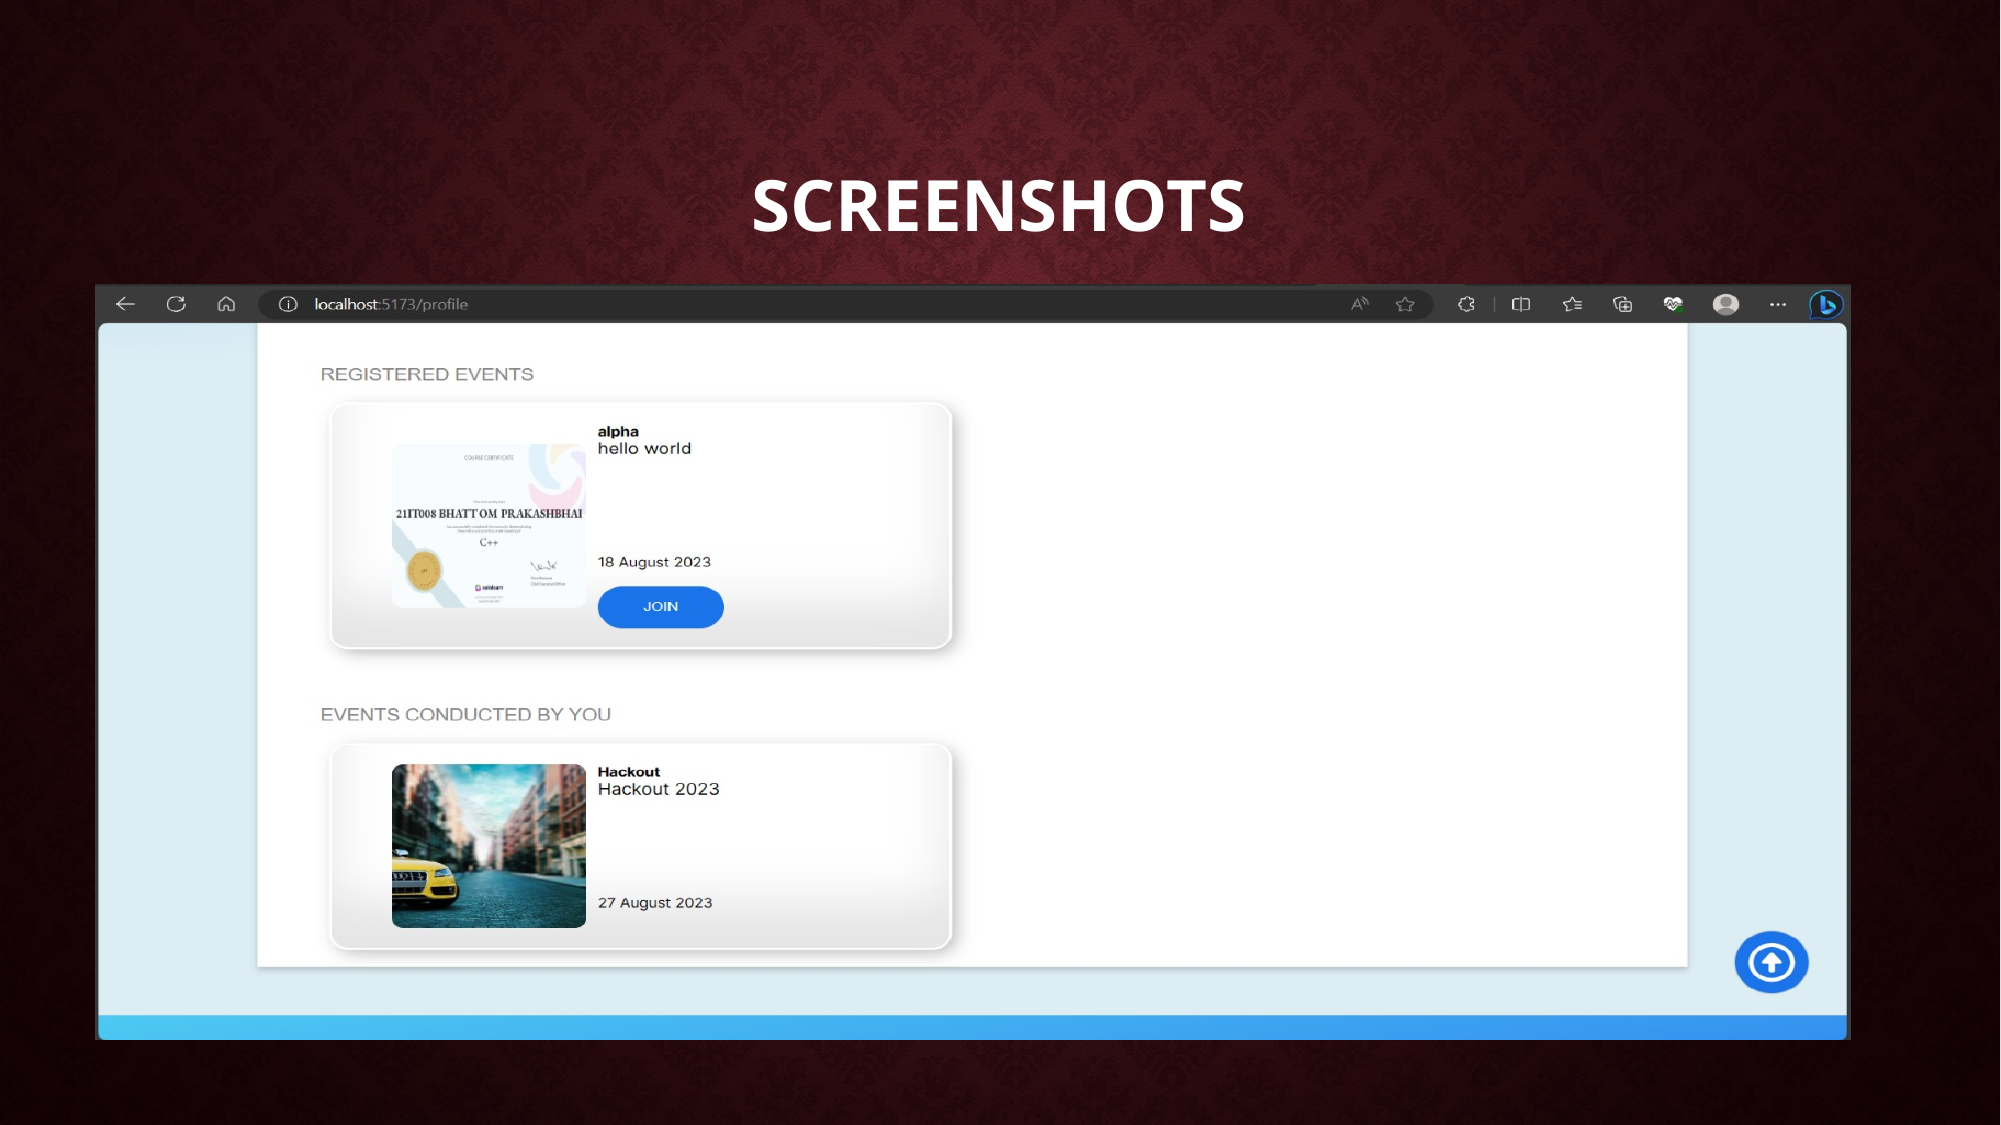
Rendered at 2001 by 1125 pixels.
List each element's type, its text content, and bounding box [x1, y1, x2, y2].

title SCREENSHOTS [149, 99, 1849, 284]
picture [0, 0, 2001, 1125]
